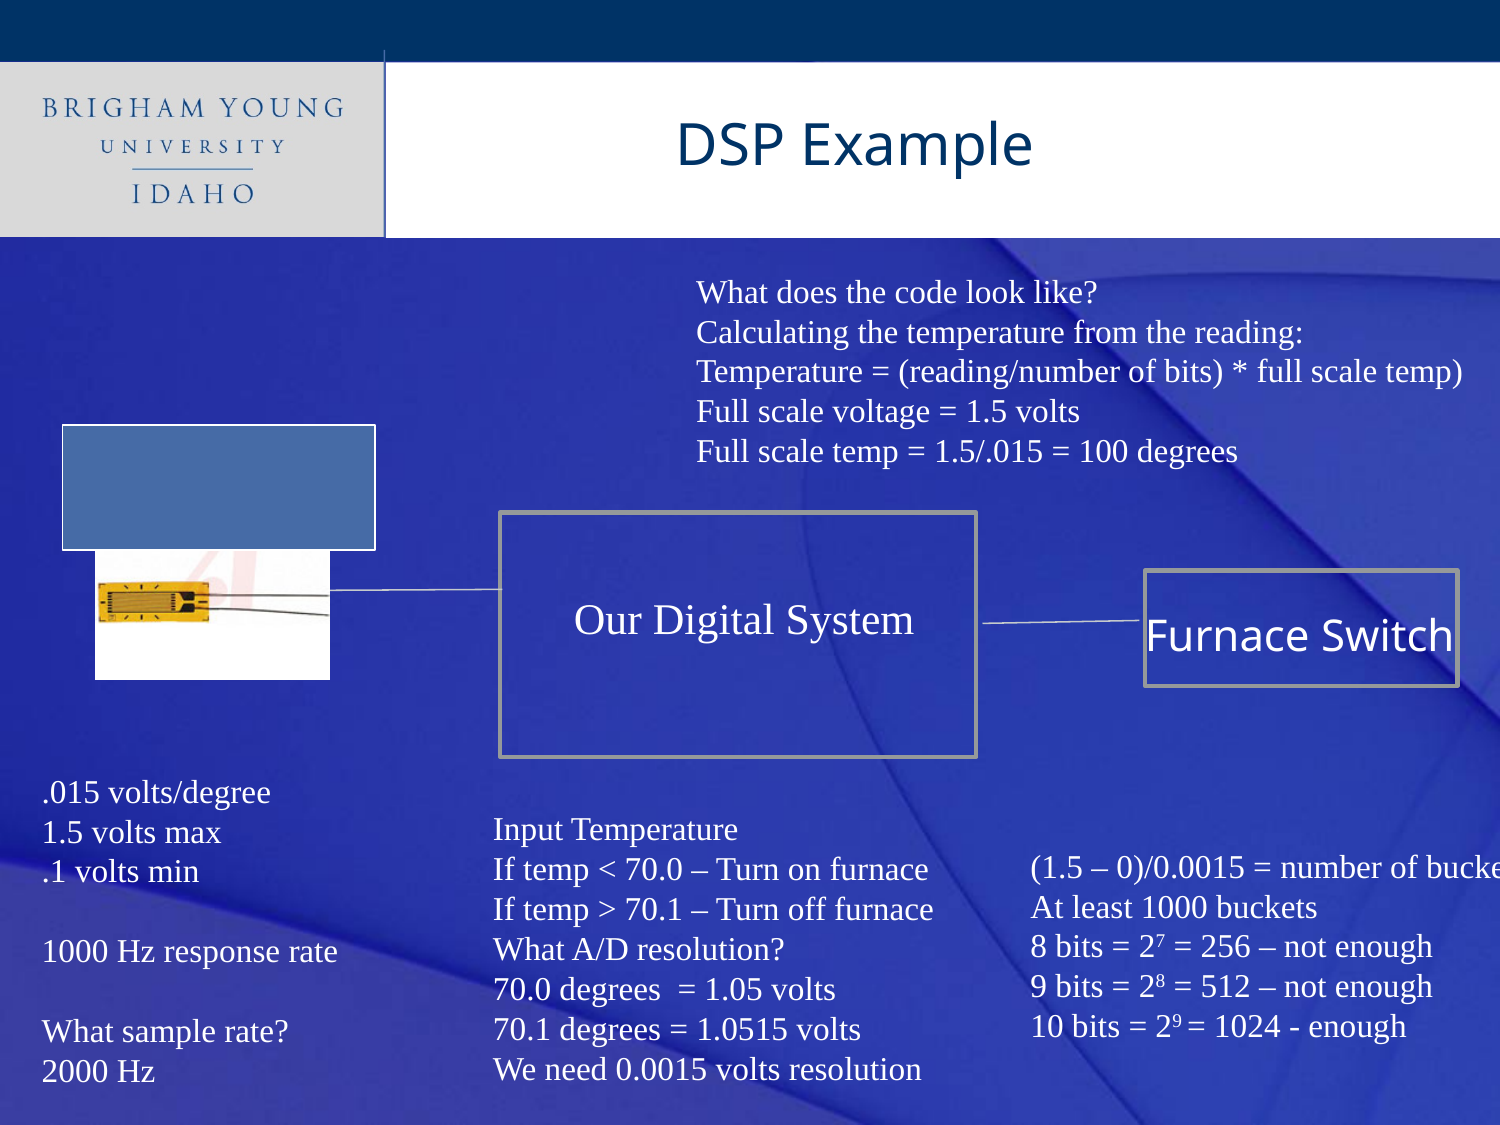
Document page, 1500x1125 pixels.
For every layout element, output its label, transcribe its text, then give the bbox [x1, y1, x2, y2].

text_box .015 volts/degree 1.5 volts max .1 volts min 1000 Hz response rate What sample rate? 2000 Hz [26, 762, 354, 1125]
text_box DSP Example [660, 99, 1050, 185]
picture [0, 62, 1500, 1125]
text_box Our Digital System [559, 582, 930, 651]
text_box Input Temperature If temp < 70.0 – Turn on furnace If temp > 70.1 – Turn off furnace What A/D resolution? 70.0 degrees = 1.05 volts 70.1 degrees = 1.0515 volts We need 0.0015 volts resolution [478, 799, 950, 1095]
text_box Furnace Switch [1130, 600, 1470, 668]
text_box [1143, 568, 1460, 600]
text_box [982, 620, 1140, 624]
text_box [498, 510, 978, 759]
text_box What does the code look like? Calculating the temperature from the reading: Temperature = (reading/number of bits) * full scale temp) Full scale voltage = 1.5 volts Full scale temp = 1.5/.015 = 100 degrees [681, 262, 1480, 477]
text_box [1143, 668, 1460, 688]
text_box [62, 425, 375, 550]
text_box (1.5 – 0)/0.0015 = number of buckets At least 1000 buckets 8 bits = 27 = 256 – not enough 9 bits = 28 = 512 – not enough 10 bits = 29 = 1024 - enough [1015, 837, 1500, 1092]
